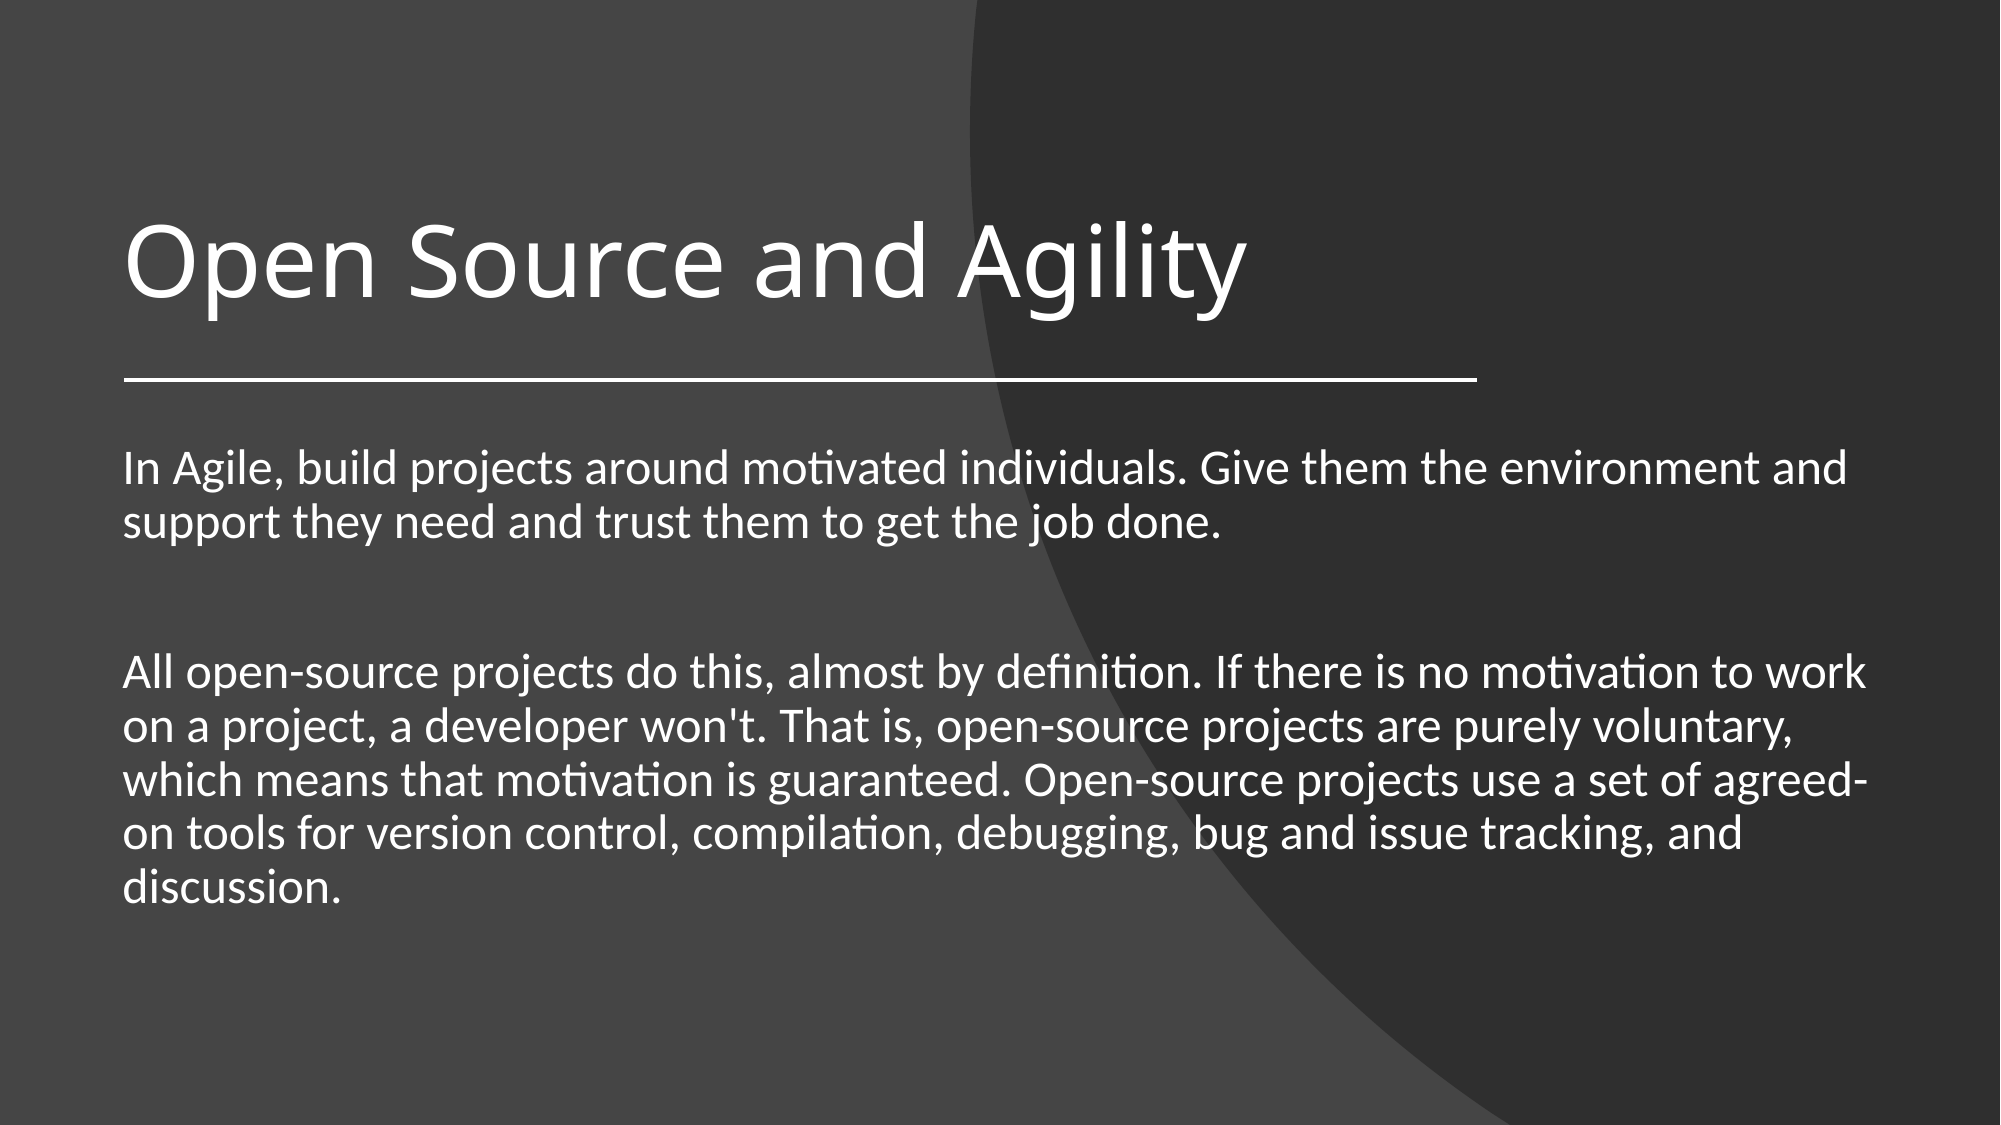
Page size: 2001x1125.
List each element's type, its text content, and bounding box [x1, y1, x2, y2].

list In Agile, build projects around motivated individuals. Give them the environment and support they need and trust them to get the job done. All open-source projects do this, almost by definition. If there is no motivation to work on a project, a developer won't. That is, open-source projects are purely voluntary, which means that motivation is guaranteed. Open-source projects use a set of agreed-on tools for version control, compilation, debugging, bug and issue tracking, and discussion. [107, 433, 1933, 980]
title Open Source and Agility [107, 59, 1586, 327]
text_box [971, 0, 2000, 1125]
